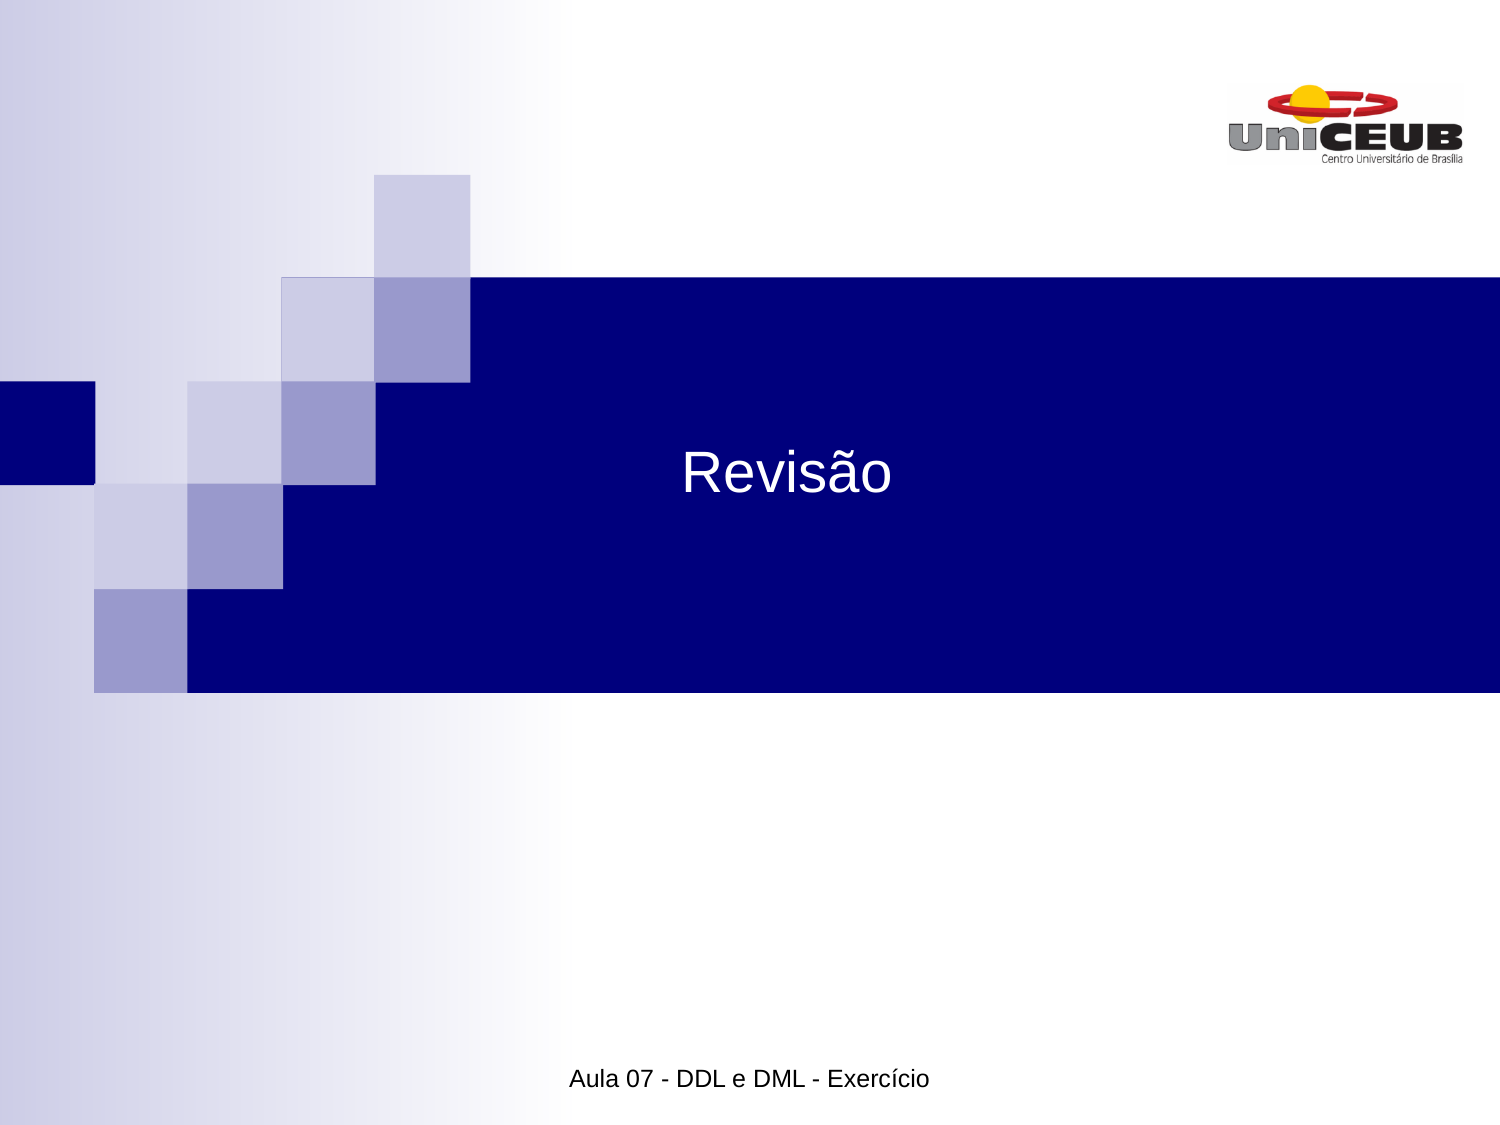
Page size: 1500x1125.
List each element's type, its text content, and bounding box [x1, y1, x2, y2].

picture [1227, 83, 1464, 165]
title Revisão [229, 375, 1346, 563]
footer Aula 07 - DDL e DML - Exercício [512, 1025, 988, 1100]
